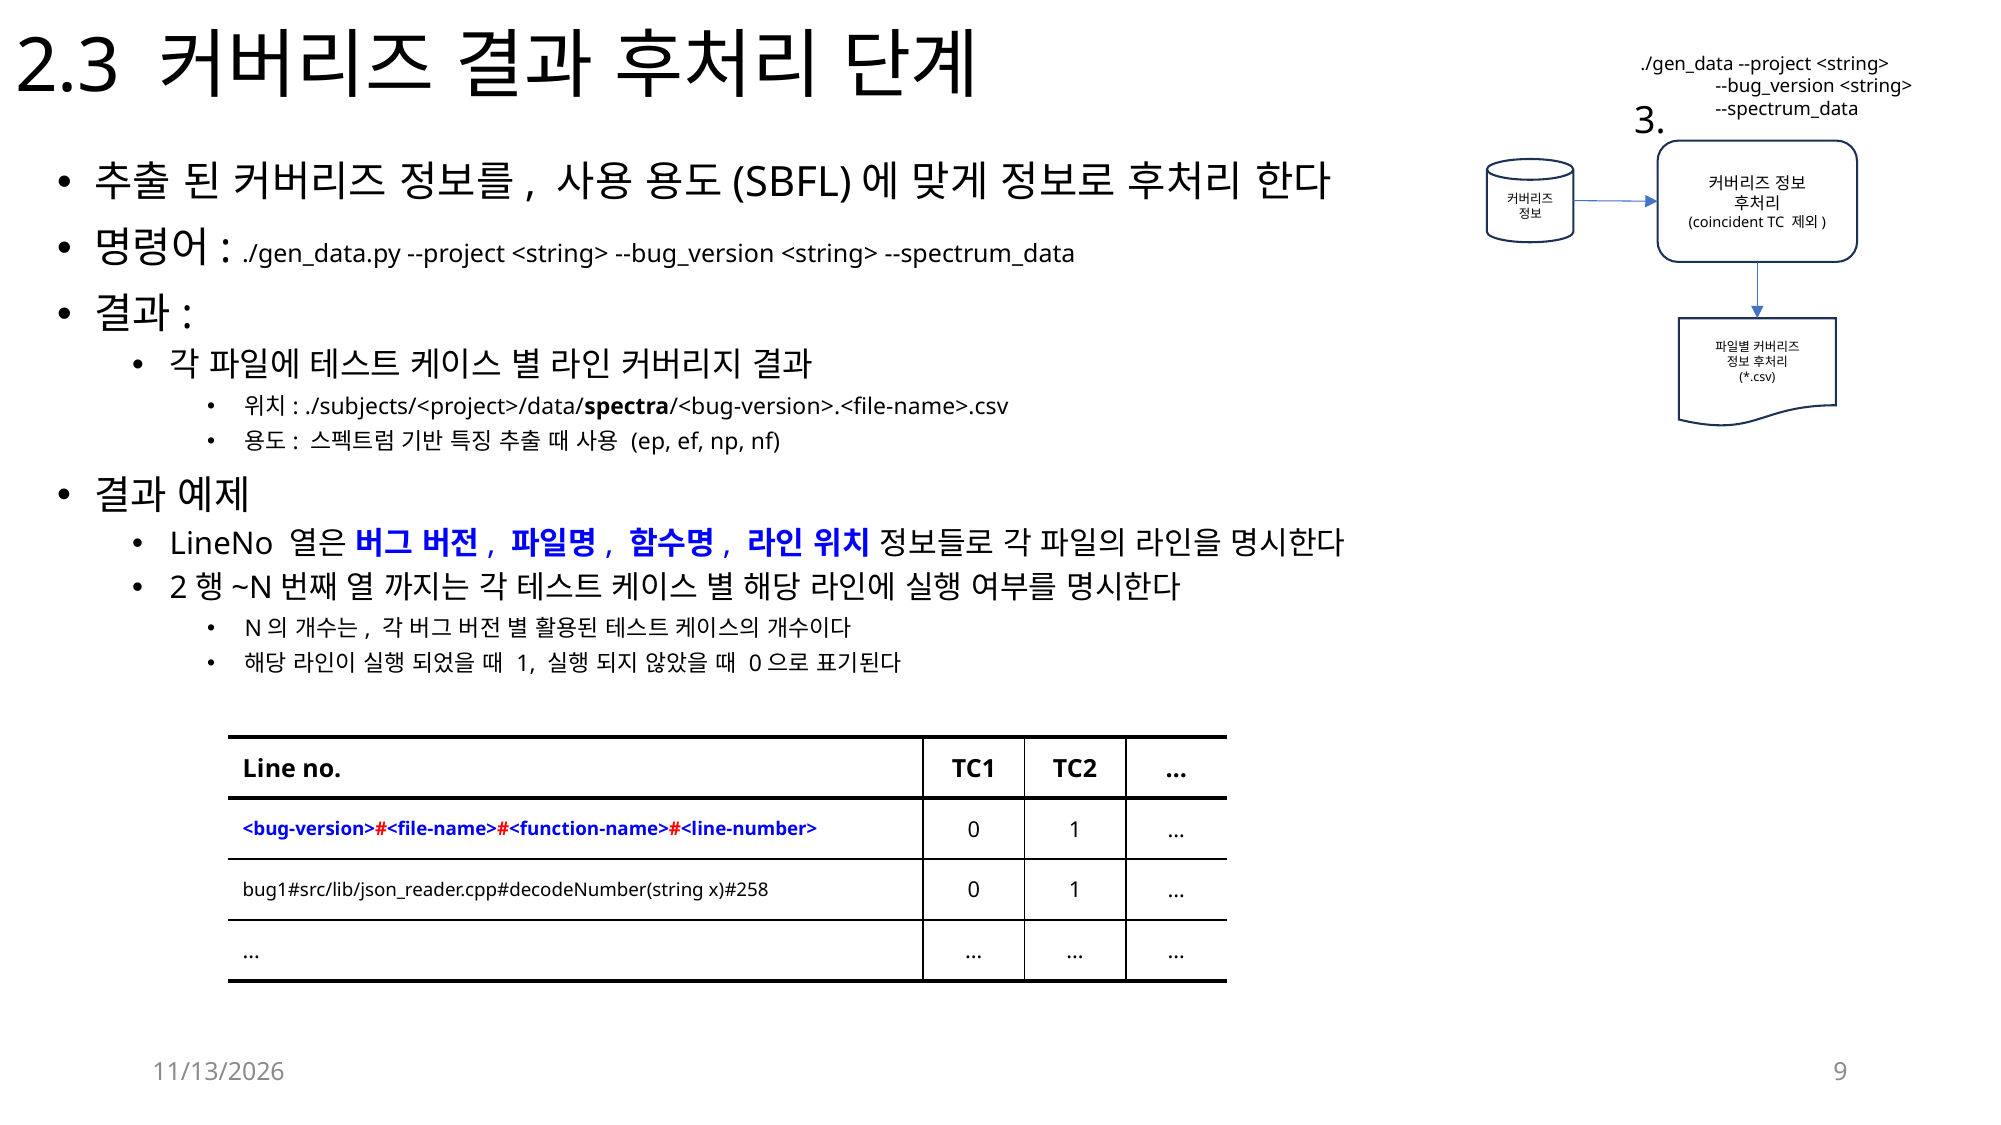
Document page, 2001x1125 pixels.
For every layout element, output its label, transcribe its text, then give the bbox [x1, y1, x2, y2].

table_header TC2 [1025, 739, 1125, 796]
table_cell 1 [1025, 860, 1125, 919]
table_cell 0 [924, 800, 1024, 858]
table_header … [1127, 739, 1227, 796]
title 2.3 커버리즈 결과 후처리 단계 [0, 0, 1725, 135]
table_cell 1 [1025, 800, 1125, 858]
table_cell … [1025, 921, 1125, 979]
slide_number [137, 1042, 588, 1103]
table_header TC1 [924, 739, 1024, 796]
table_cell … [1127, 860, 1227, 919]
list 추출 된 커버리즈 정보를, 사용 용도(SBFL)에 맞게 정보로 후처리 한다 명령어: ./gen_data.py --project <string> --bug_version <string> --spectrum_data 결과: 각 파일에 테스트 케이스 별 라인 커버리지 결과 위치: ./subjects/<project>/data/spectra/<bug-version>.<file-name>.csv 용도: 스펙트럼 기반 특징 추출 때 사용 (ep, ef, np, nf) 결과 예제 LineNo 열은 버그 버전, 파일명, 함수명, 라인 위치 정보들로 각 파일의 라인을 명시한다 2행~N번째 열 까지는 각 테스트 케이스 별 해당 라인에 실행 여부를 명시한다 N의 개수는, 각 버그 버전 별 활용된 테스트 케이스의 개수이다 해당 라인이 실행 되었을 때 1, 실행 되지 않았을 때 0으로 표기된다 [42, 153, 1437, 716]
slide_number 9 [1412, 1042, 1863, 1103]
table_cell … [1127, 800, 1227, 858]
table_cell … [924, 921, 1024, 979]
table_cell … [228, 921, 922, 979]
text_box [1486, 44, 2000, 427]
table_cell bug1#src/lib/json_reader.cpp#decodeNumber(string x)#258 [228, 860, 922, 919]
table_header Line no. [228, 739, 922, 796]
table_cell 0 [924, 860, 1024, 919]
table_cell … [1127, 921, 1227, 979]
table_cell <bug-version>#<file-name>#<function-name>#<line-number> [228, 800, 922, 858]
